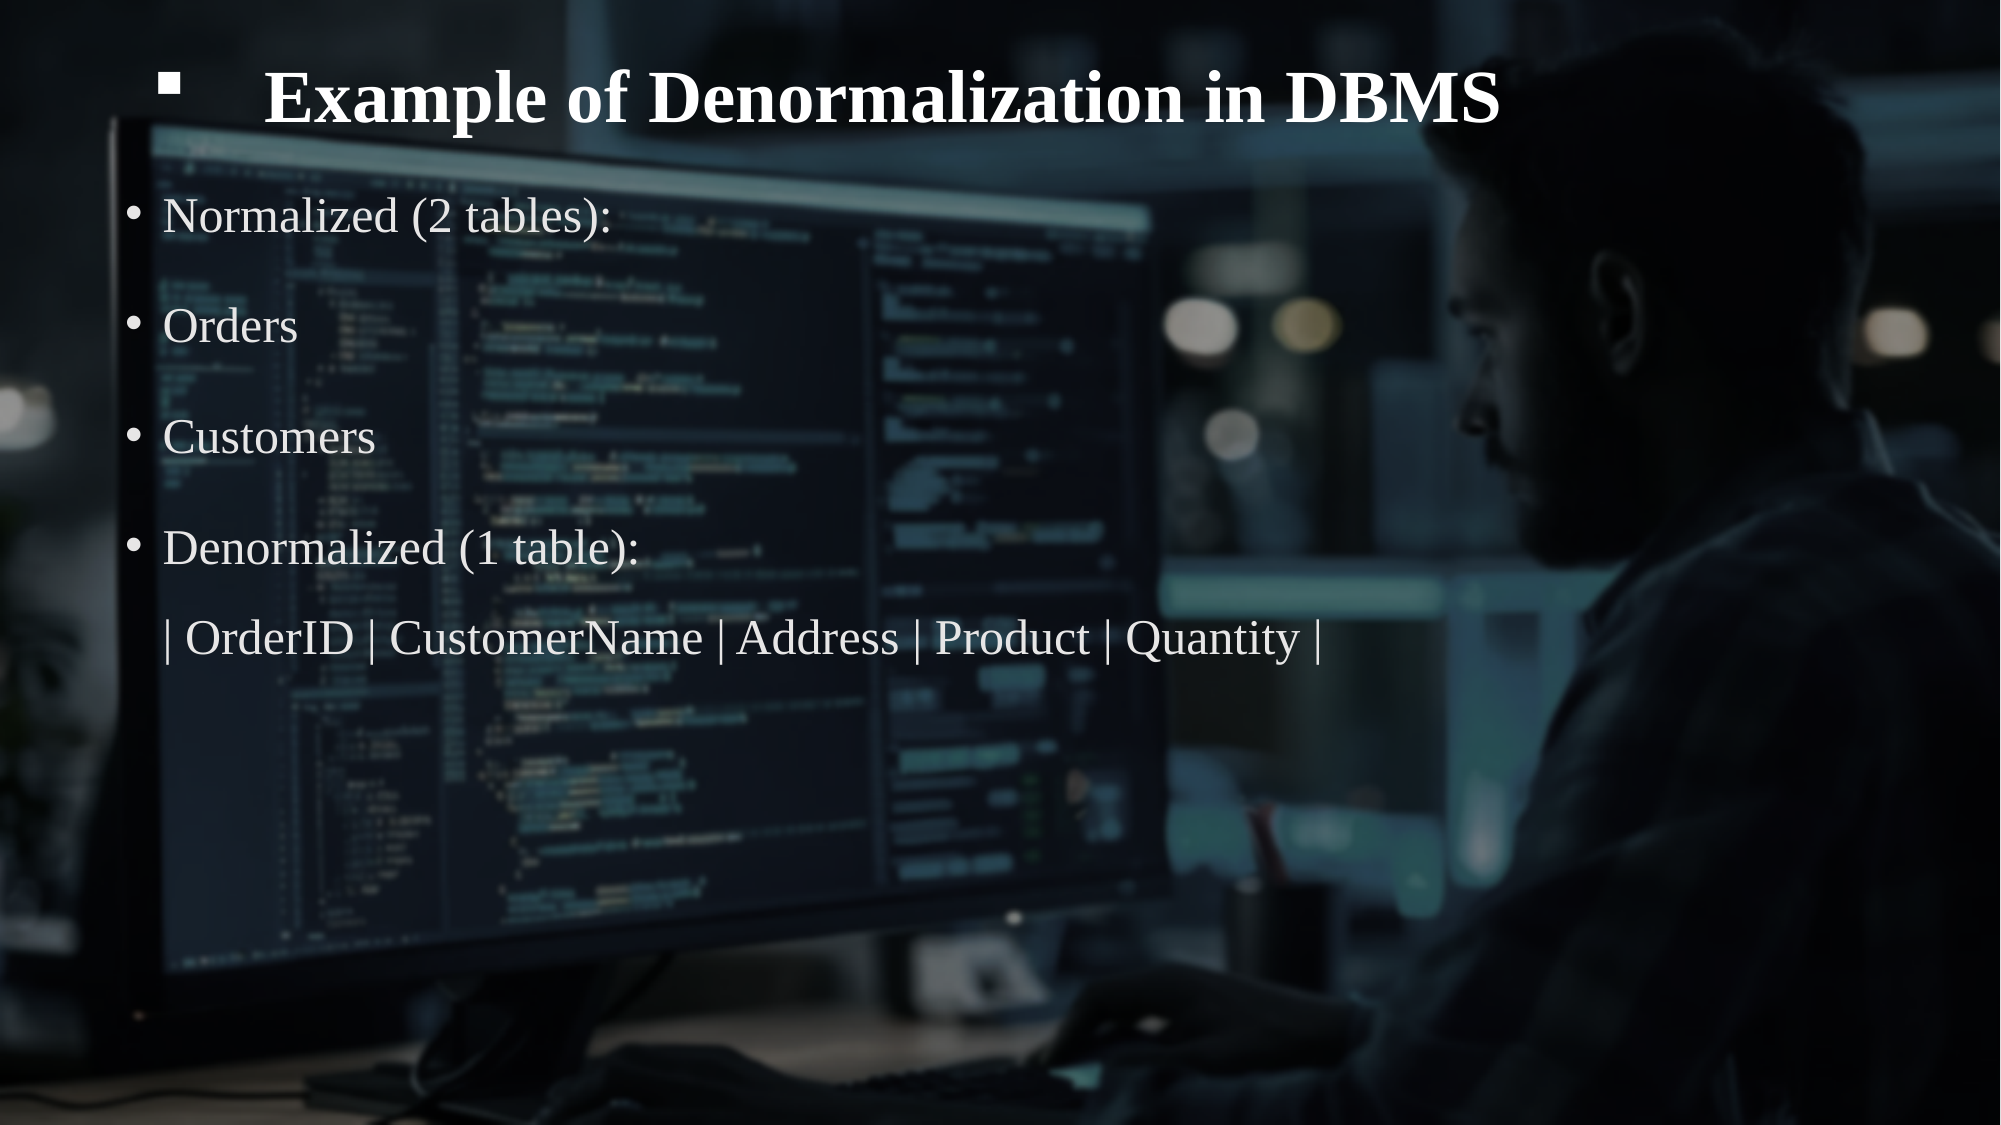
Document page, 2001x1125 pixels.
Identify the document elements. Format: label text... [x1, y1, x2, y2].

picture [0, 0, 2001, 1125]
list Normalized (2 tables): Orders Customers Denormalized (1 table): | OrderID | CustomerName | Address | Product | Quantity | [110, 126, 1868, 780]
title Example of Denormalization in DBMS [137, 31, 1868, 126]
